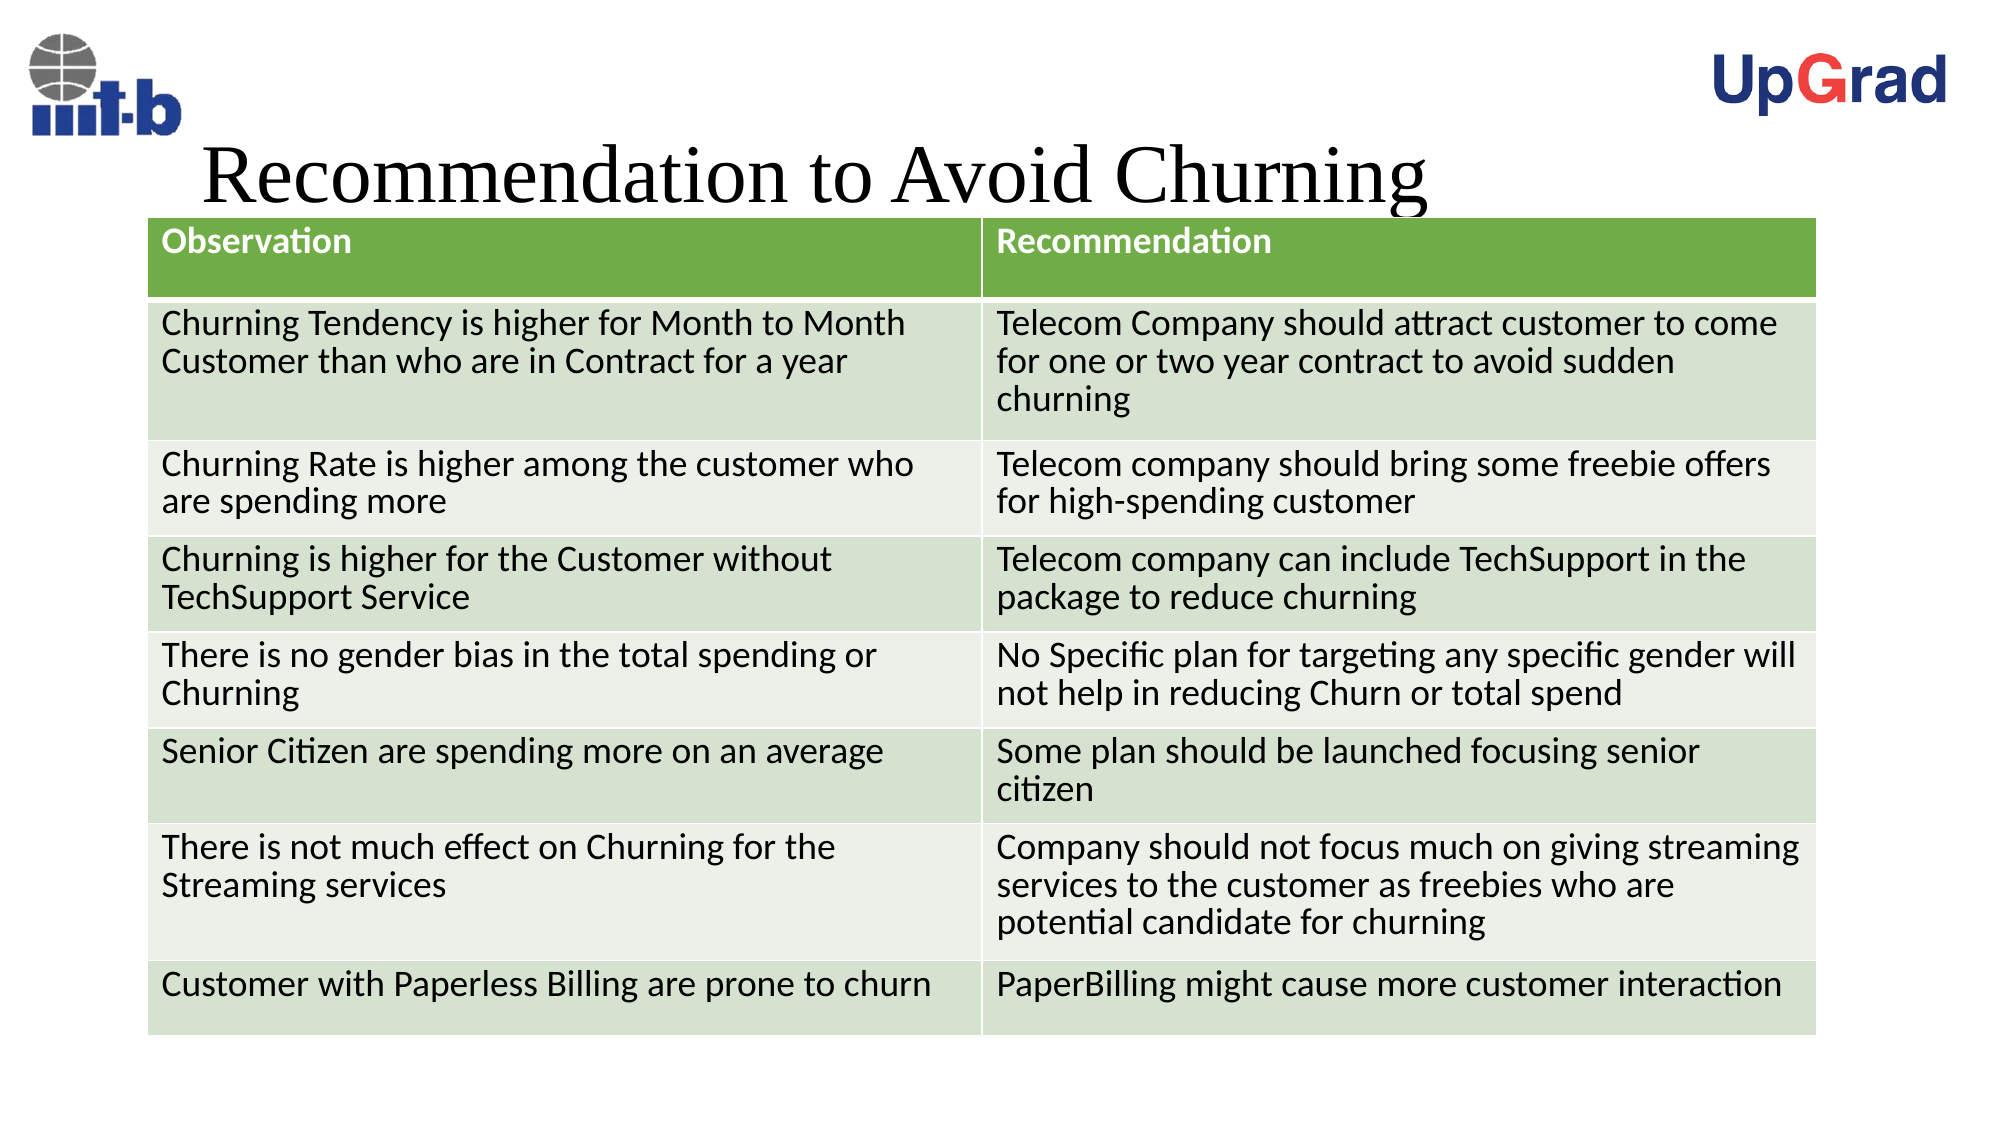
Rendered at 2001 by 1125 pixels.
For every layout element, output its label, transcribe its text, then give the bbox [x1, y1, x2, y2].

table_cell Customer with Paperless Billing are prone to churn [148, 961, 981, 1035]
table_cell There is not much effect on Churning for the Streaming services [148, 824, 981, 960]
table_cell Churning Tendency is higher for Month to Month Customer than who are in Contract for a year [148, 303, 981, 440]
table_cell No Specific plan for targeting any specific gender will not help in reducing Churn or total spend [983, 633, 1816, 727]
table_header Observation [148, 218, 981, 297]
table_cell PaperBilling might cause more customer interaction [983, 961, 1816, 1035]
table_cell Telecom Company should attract customer to come for one or two year contract to avoid sudden churning [983, 303, 1816, 440]
table_header Recommendation [983, 218, 1816, 297]
table_cell Churning is higher for the Customer without TechSupport Service [148, 537, 981, 631]
table_cell Telecom company should bring some freebie offers for high-spending customer [983, 441, 1816, 535]
table_cell Churning Rate is higher among the customer who are spending more [148, 441, 981, 535]
table_cell Telecom company can include TechSupport in the package to reduce churning [983, 537, 1816, 631]
table_cell Company should not focus much on giving streaming services to the customer as freebies who are potential candidate for churning [983, 824, 1816, 960]
picture [0, 29, 208, 163]
title Recommendation to Avoid Churning [186, 104, 1715, 217]
table_cell Some plan should be launched focusing senior citizen [983, 729, 1816, 823]
table_cell Senior Citizen are spending more on an average [148, 729, 981, 823]
picture [1714, 53, 1952, 116]
table_cell There is no gender bias in the total spending or Churning [148, 633, 981, 727]
